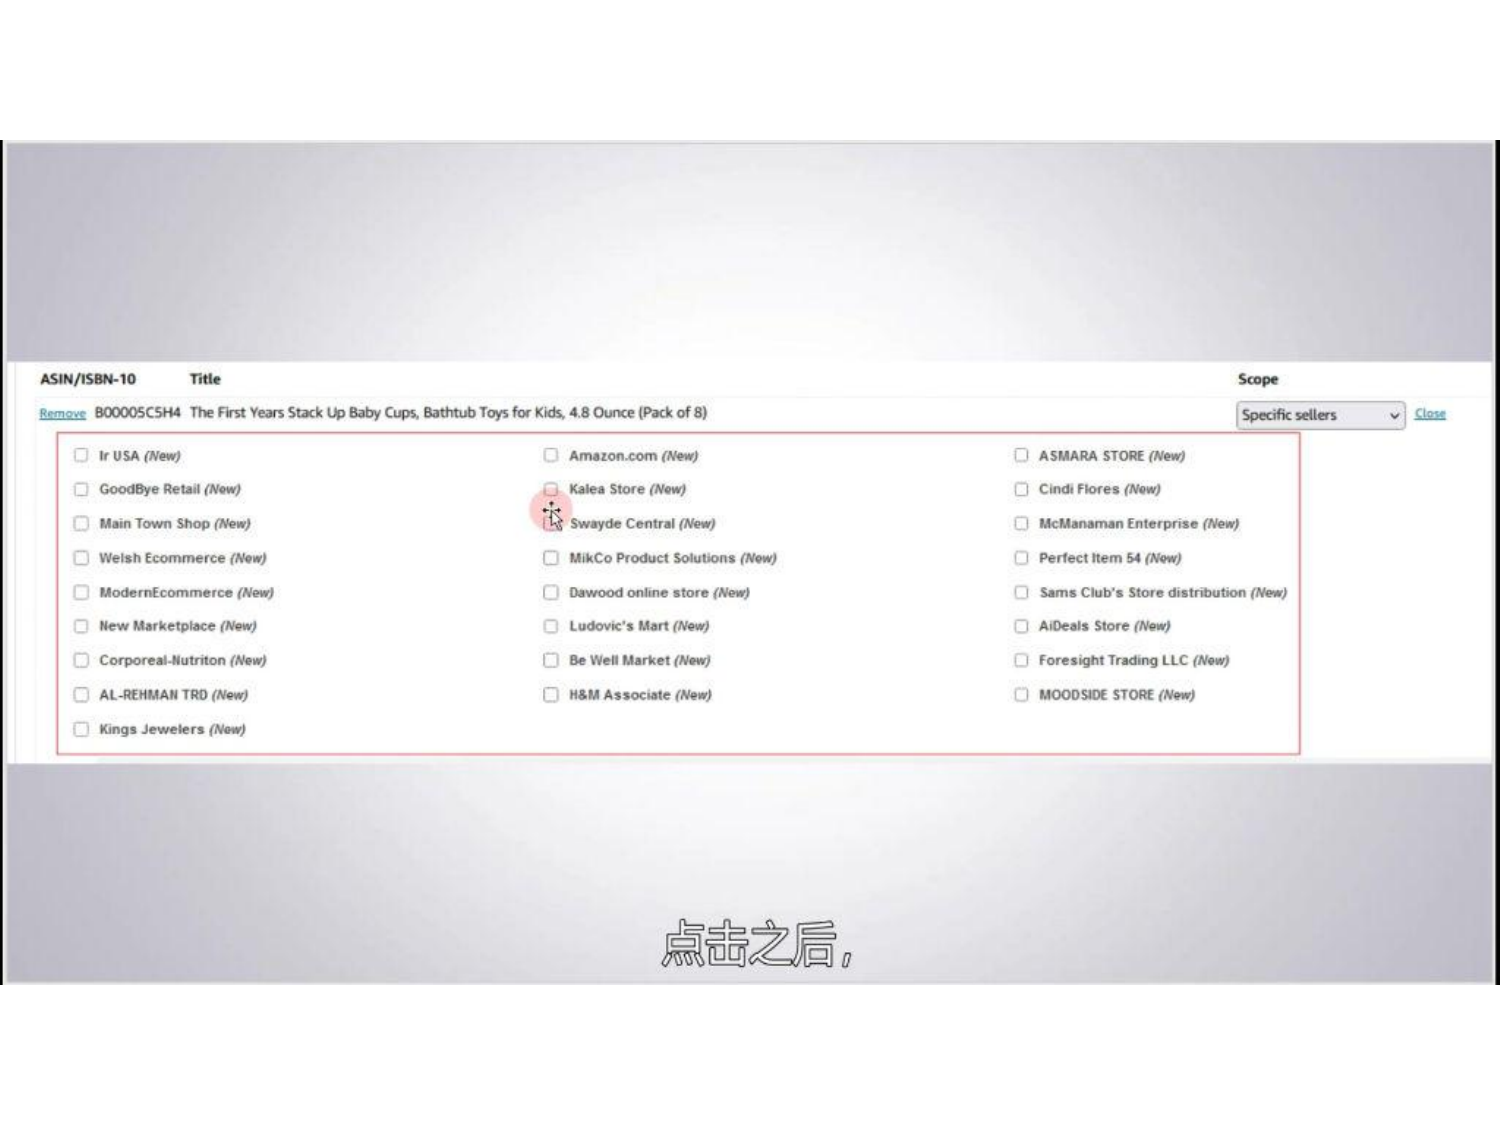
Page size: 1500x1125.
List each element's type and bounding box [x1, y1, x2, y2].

picture [0, 140, 1500, 985]
